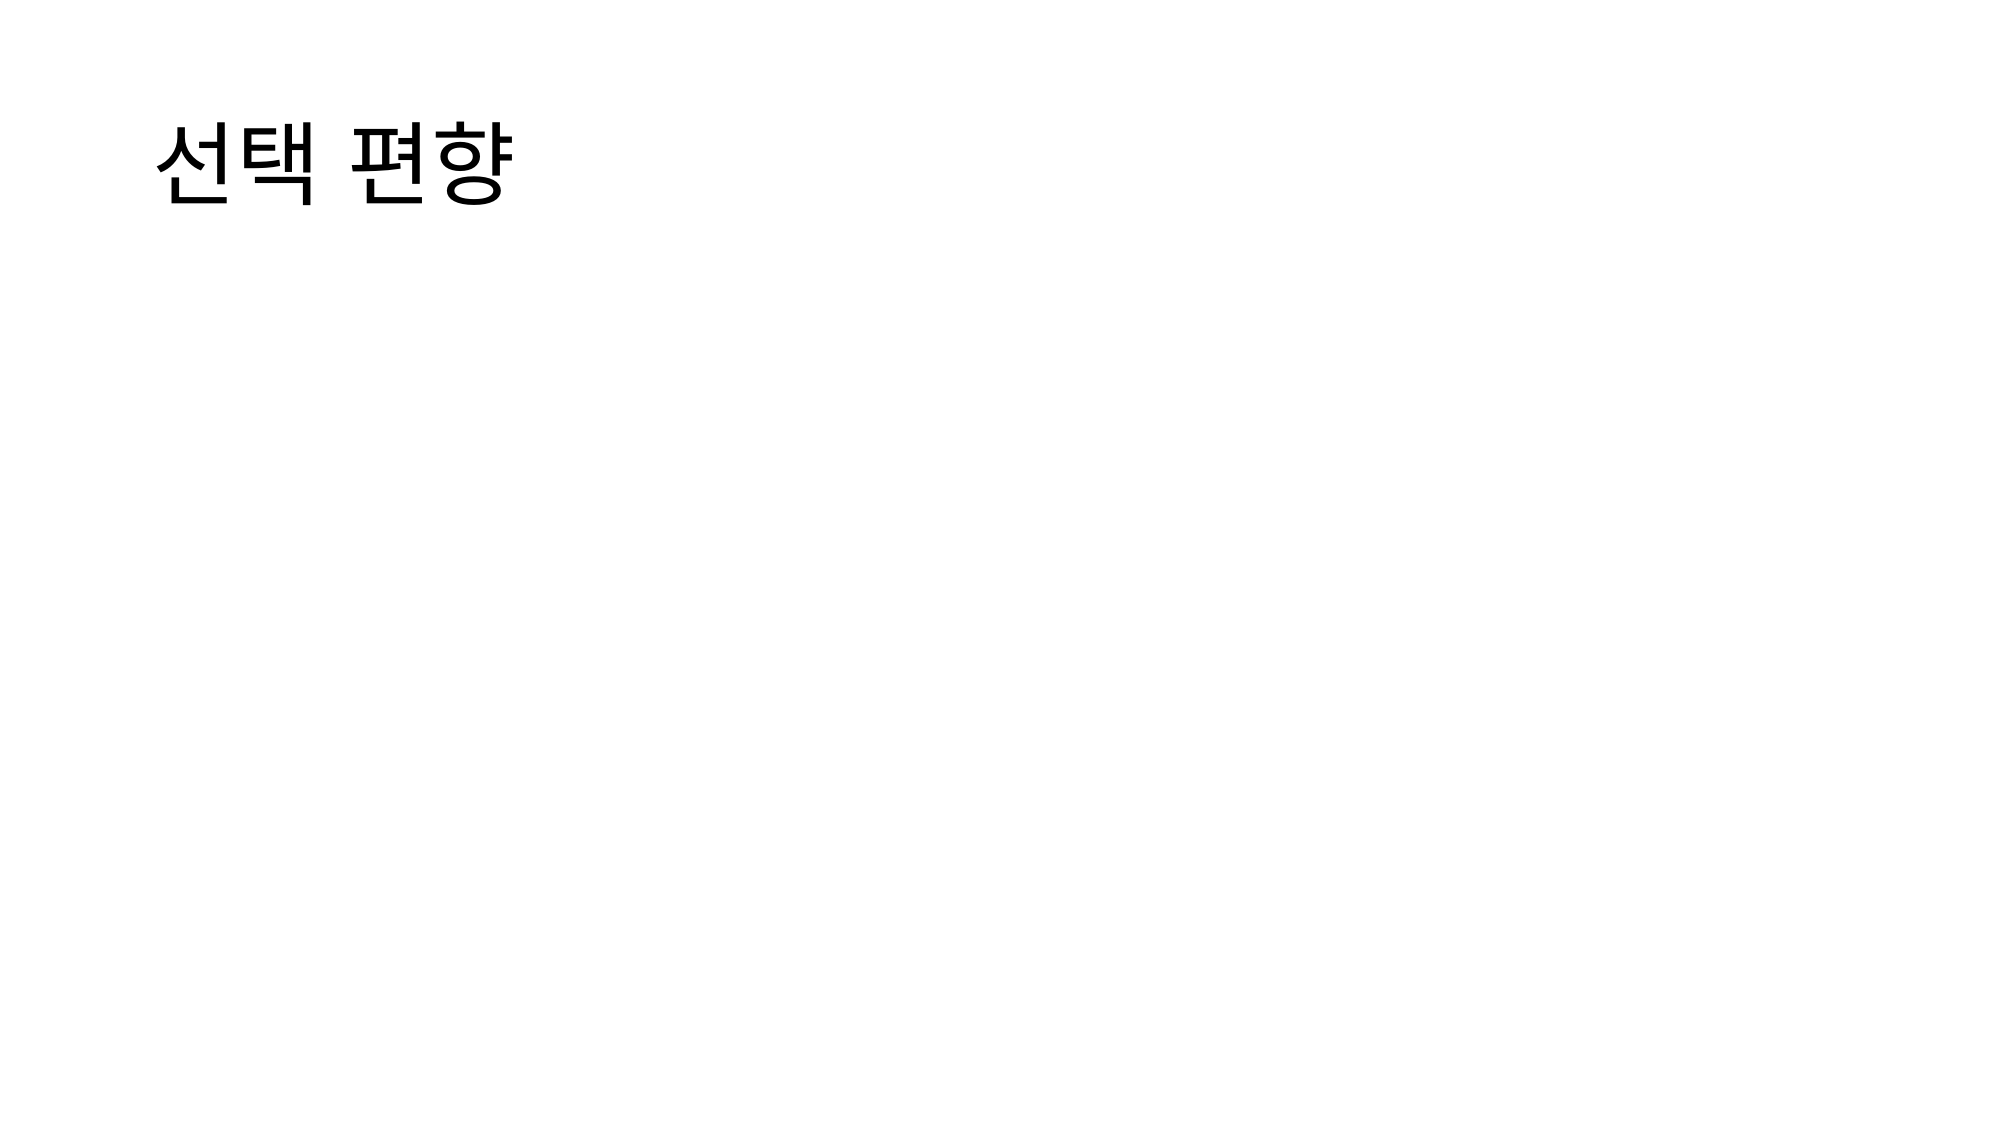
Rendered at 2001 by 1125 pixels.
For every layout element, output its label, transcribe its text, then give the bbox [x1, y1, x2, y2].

title 선택 편향 [137, 59, 1863, 278]
